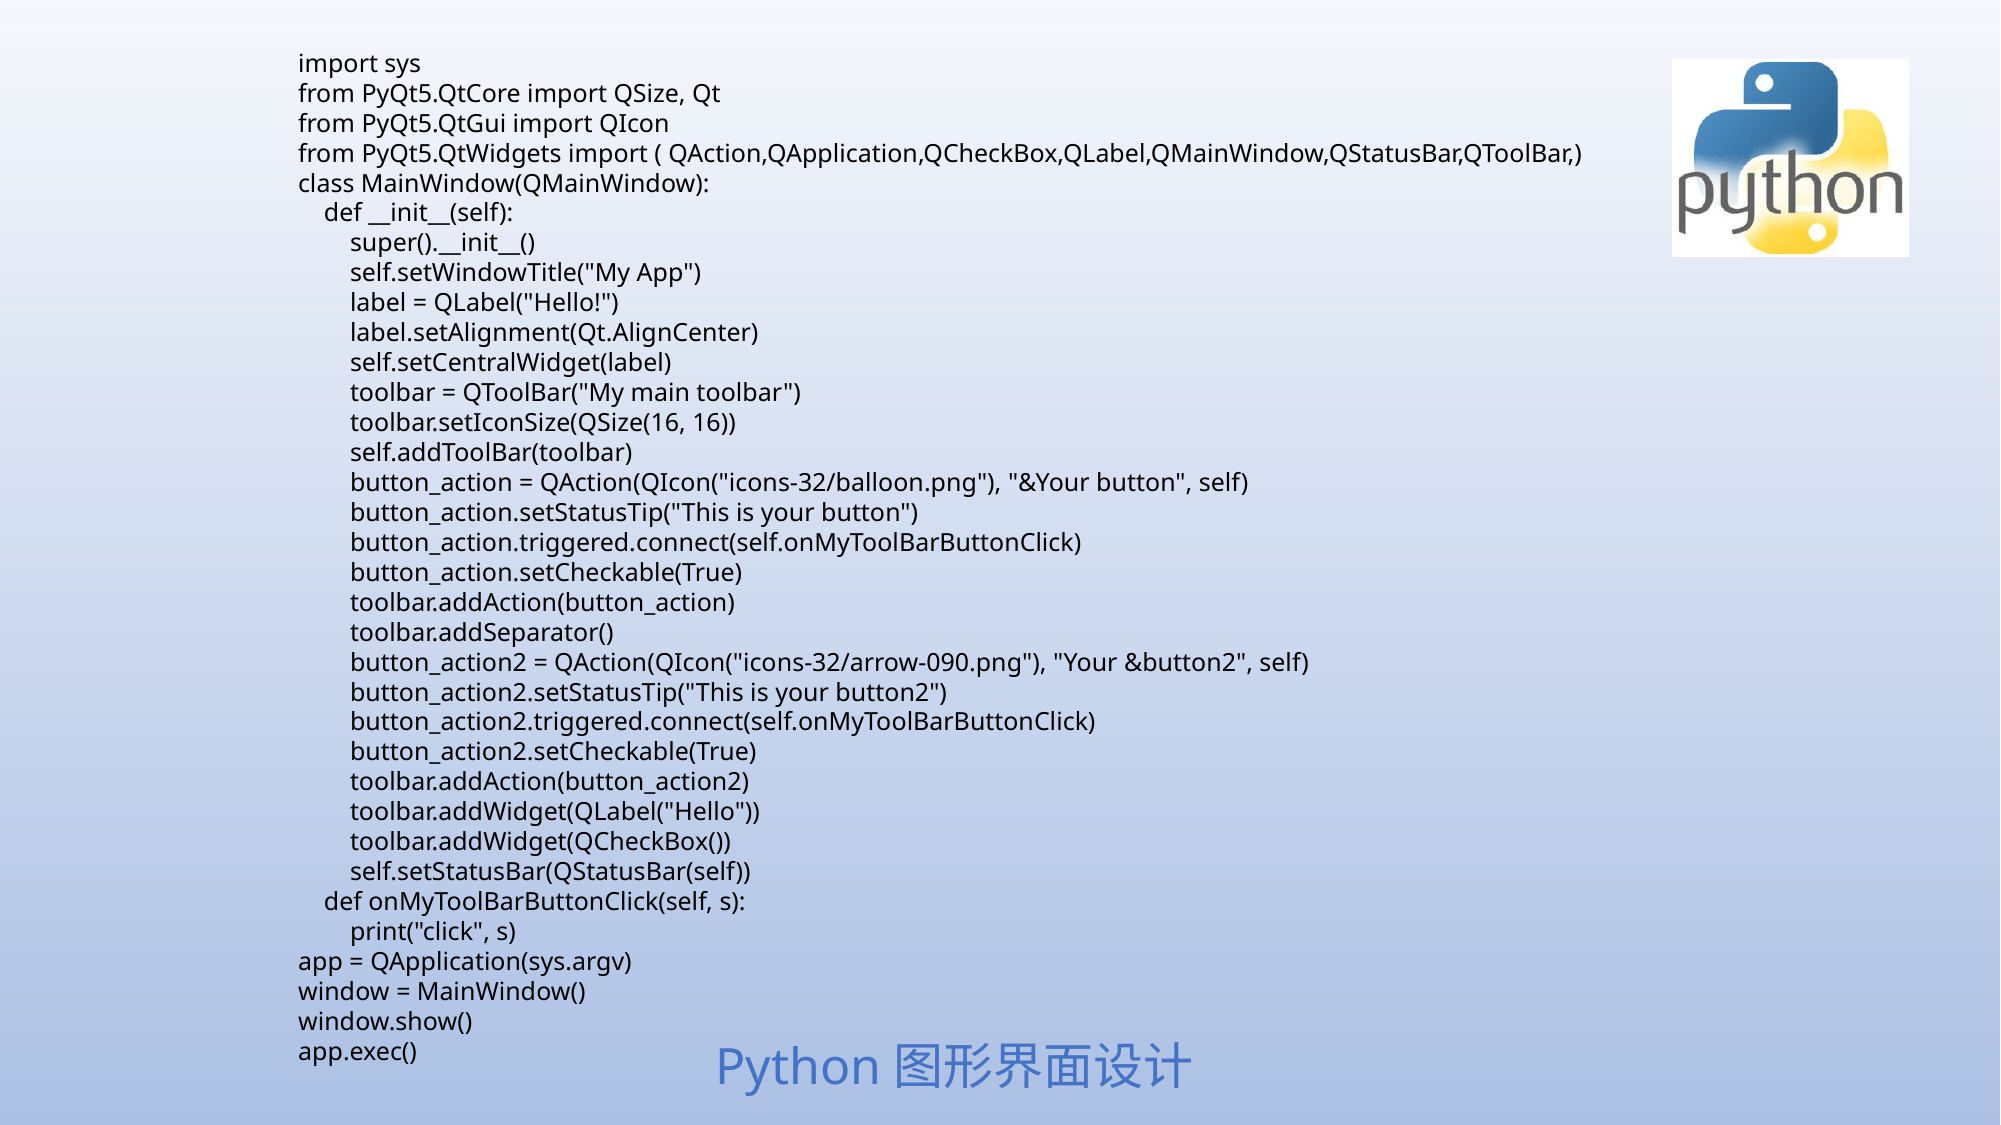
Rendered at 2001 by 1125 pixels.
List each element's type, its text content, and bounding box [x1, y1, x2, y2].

text_box import sys from PyQt5.QtCore import QSize, Qt from PyQt5.QtGui import QIcon from PyQt5.QtWidgets import ( QAction,QApplication,QCheckBox,QLabel,QMainWindow,QStatusBar,QToolBar,) class MainWindow(QMainWindow): def __init__(self): super().__init__() self.setWindowTitle("My App") label = QLabel("Hello!") label.setAlignment(Qt.AlignCenter) self.setCentralWidget(label) toolbar = QToolBar("My main toolbar") toolbar.setIconSize(QSize(16, 16)) self.addToolBar(toolbar) button_action = QAction(QIcon("icons-32/balloon.png"), "&Your button", self) button_action.setStatusTip("This is your button") button_action.triggered.connect(self.onMyToolBarButtonClick) button_action.setCheckable(True) toolbar.addAction(button_action) toolbar.addSeparator() button_action2 = QAction(QIcon("icons-32/arrow-090.png"), "Your &button2", self) button_action2.setStatusTip("This is your button2") button_action2.triggered.connect(self.onMyToolBarButtonClick) button_action2.setCheckable(True) toolbar.addAction(button_action2) toolbar.addWidget(QLabel("Hello")) toolbar.addWidget(QCheckBox()) self.setStatusBar(QStatusBar(self)) def onMyToolBarButtonClick(self, s): print("click", s) app = QApplication(sys.argv) window = MainWindow() window.show() app.exec() [283, 39, 1930, 1073]
